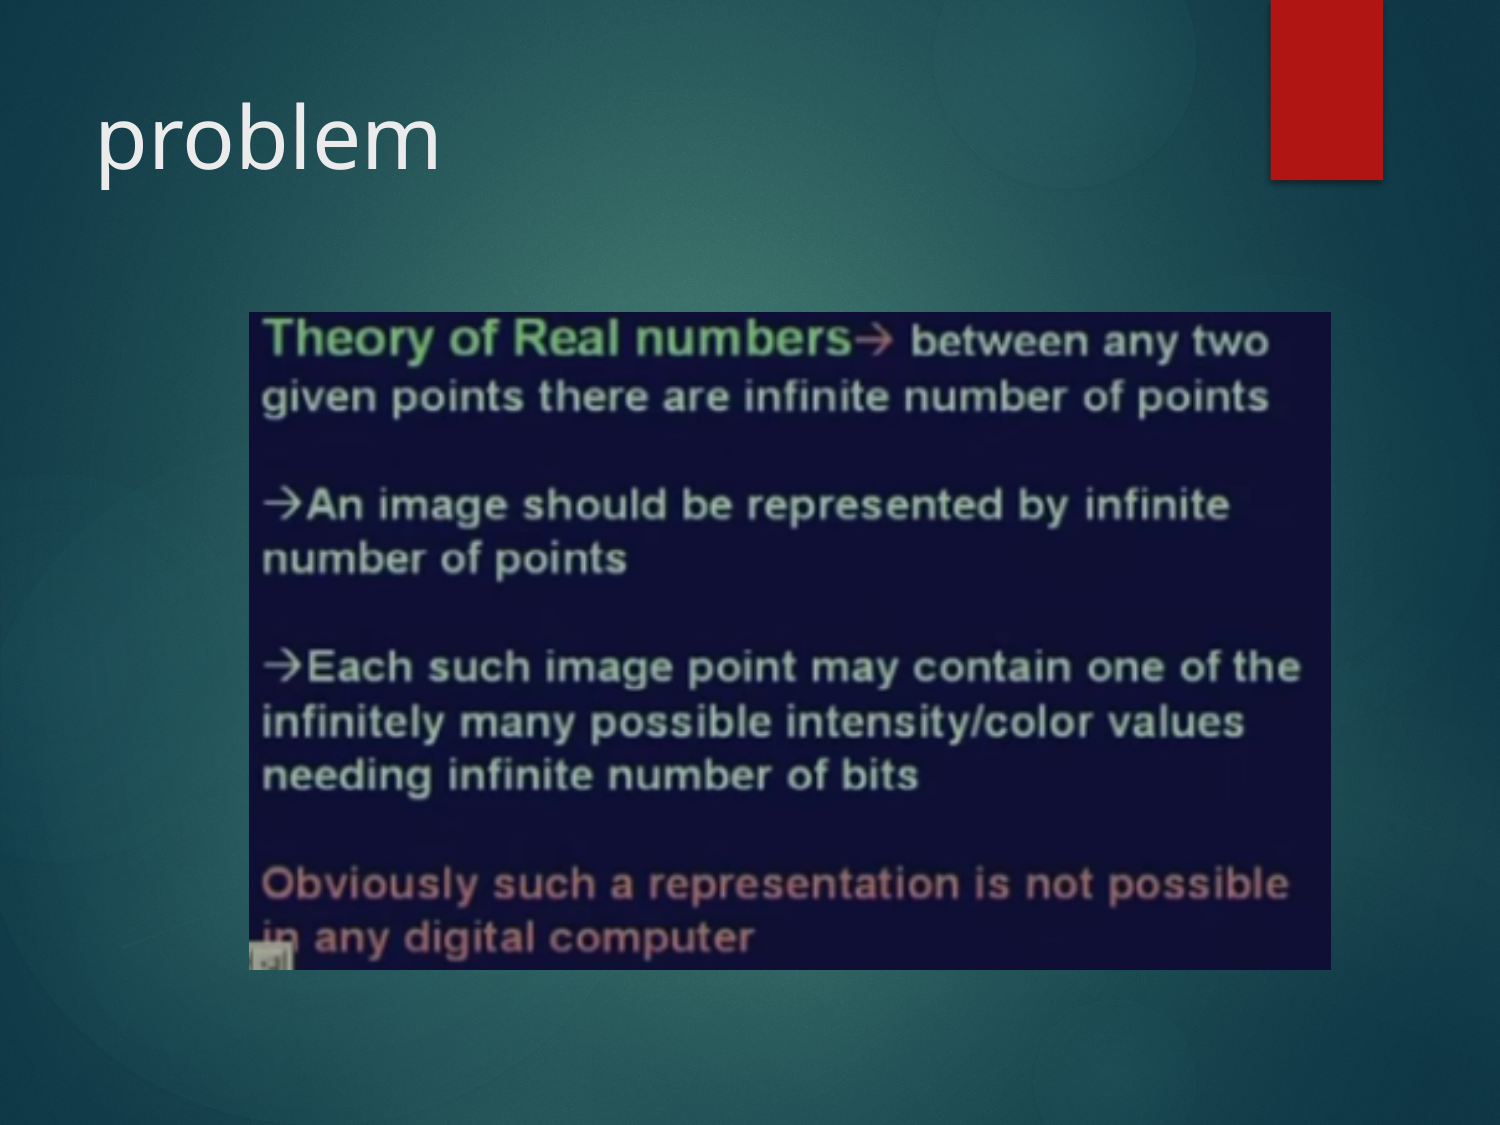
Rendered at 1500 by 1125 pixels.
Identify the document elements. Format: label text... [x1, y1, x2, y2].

title problem [79, 74, 1237, 304]
picture [249, 312, 1332, 970]
